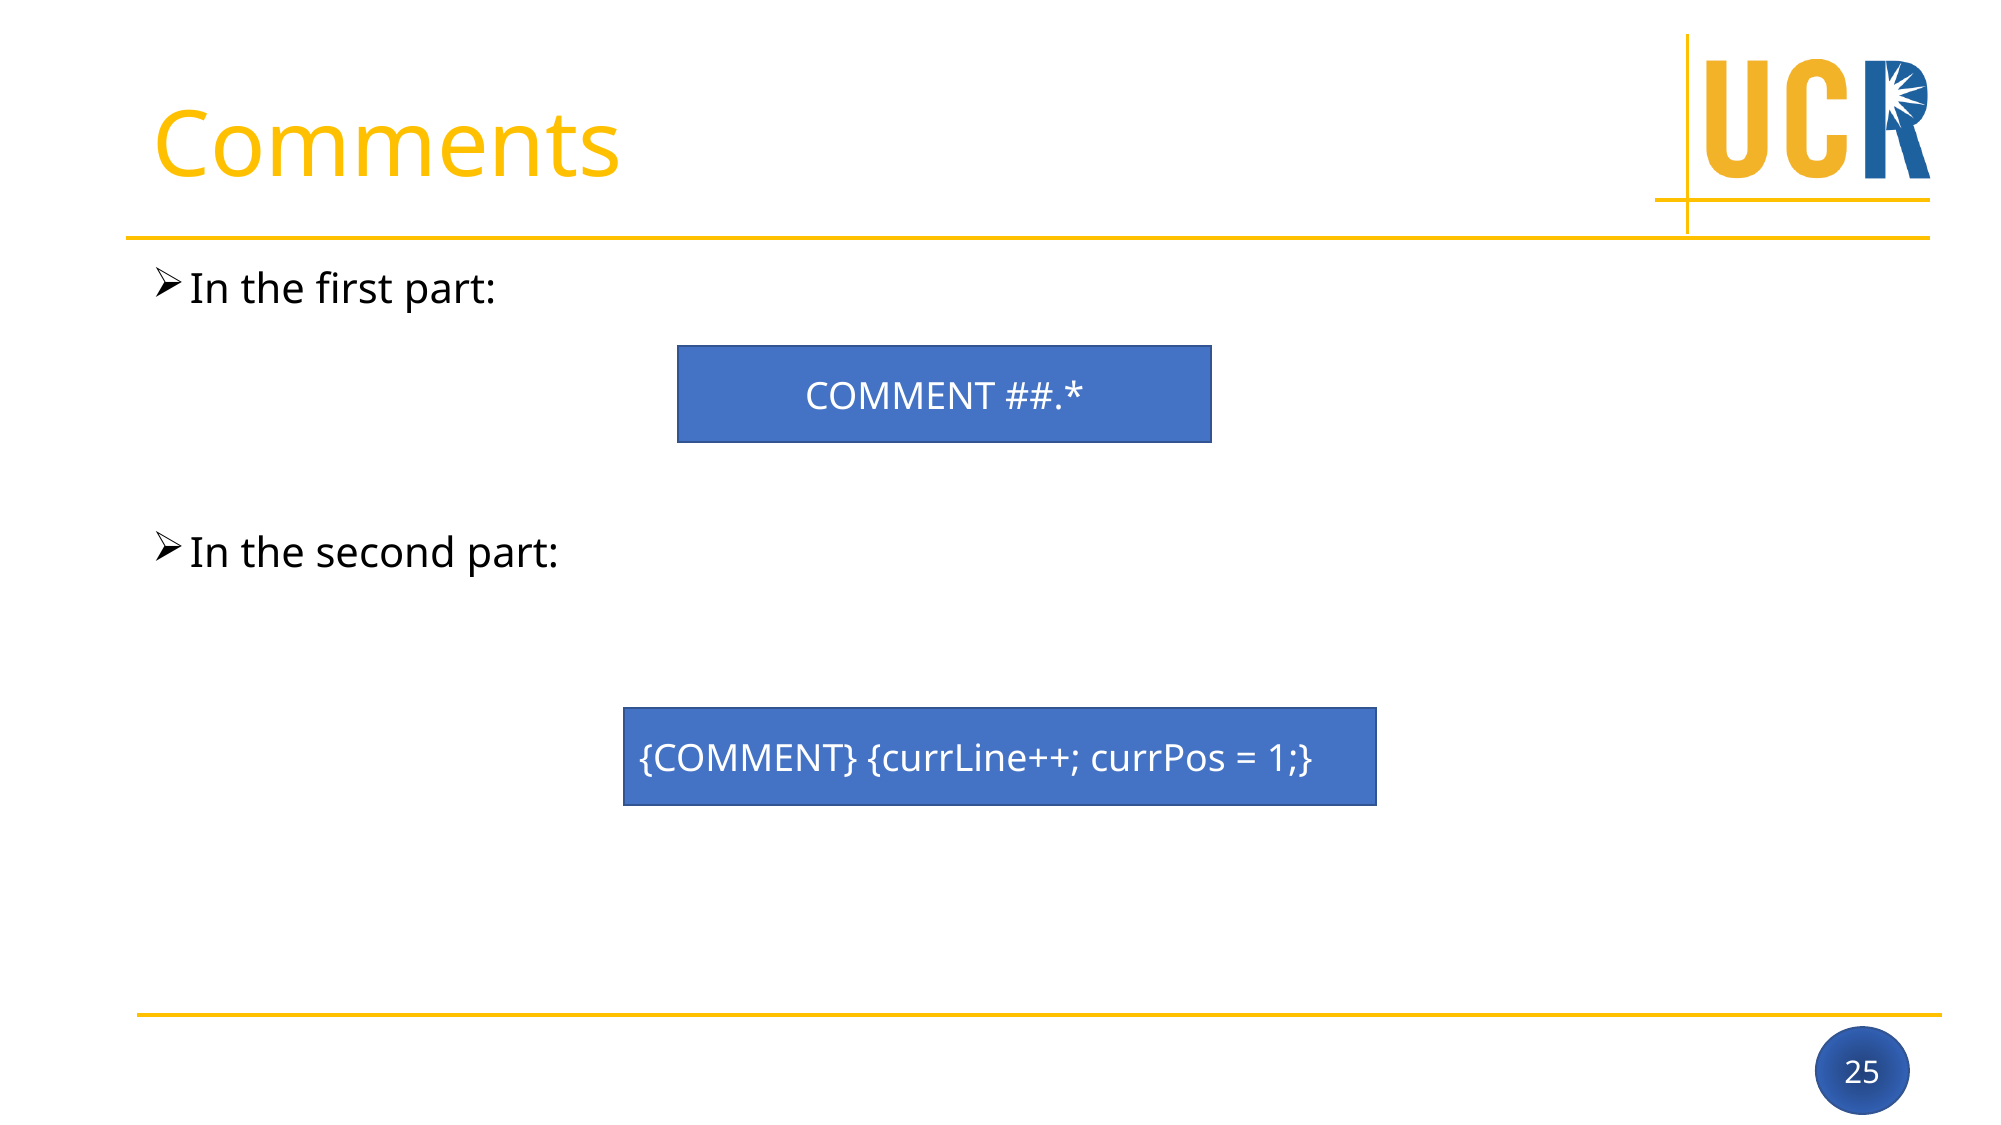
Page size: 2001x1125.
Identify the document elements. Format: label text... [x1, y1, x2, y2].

text_box 25 [1814, 1026, 1910, 1115]
title Comments [137, 59, 1638, 234]
picture [1705, 59, 1931, 179]
list In the first part: In the second part: [137, 260, 1863, 995]
text_box {COMMENT} {currLine++; currPos = 1;} [623, 707, 1377, 806]
text_box COMMENT ##.* [677, 345, 1212, 443]
